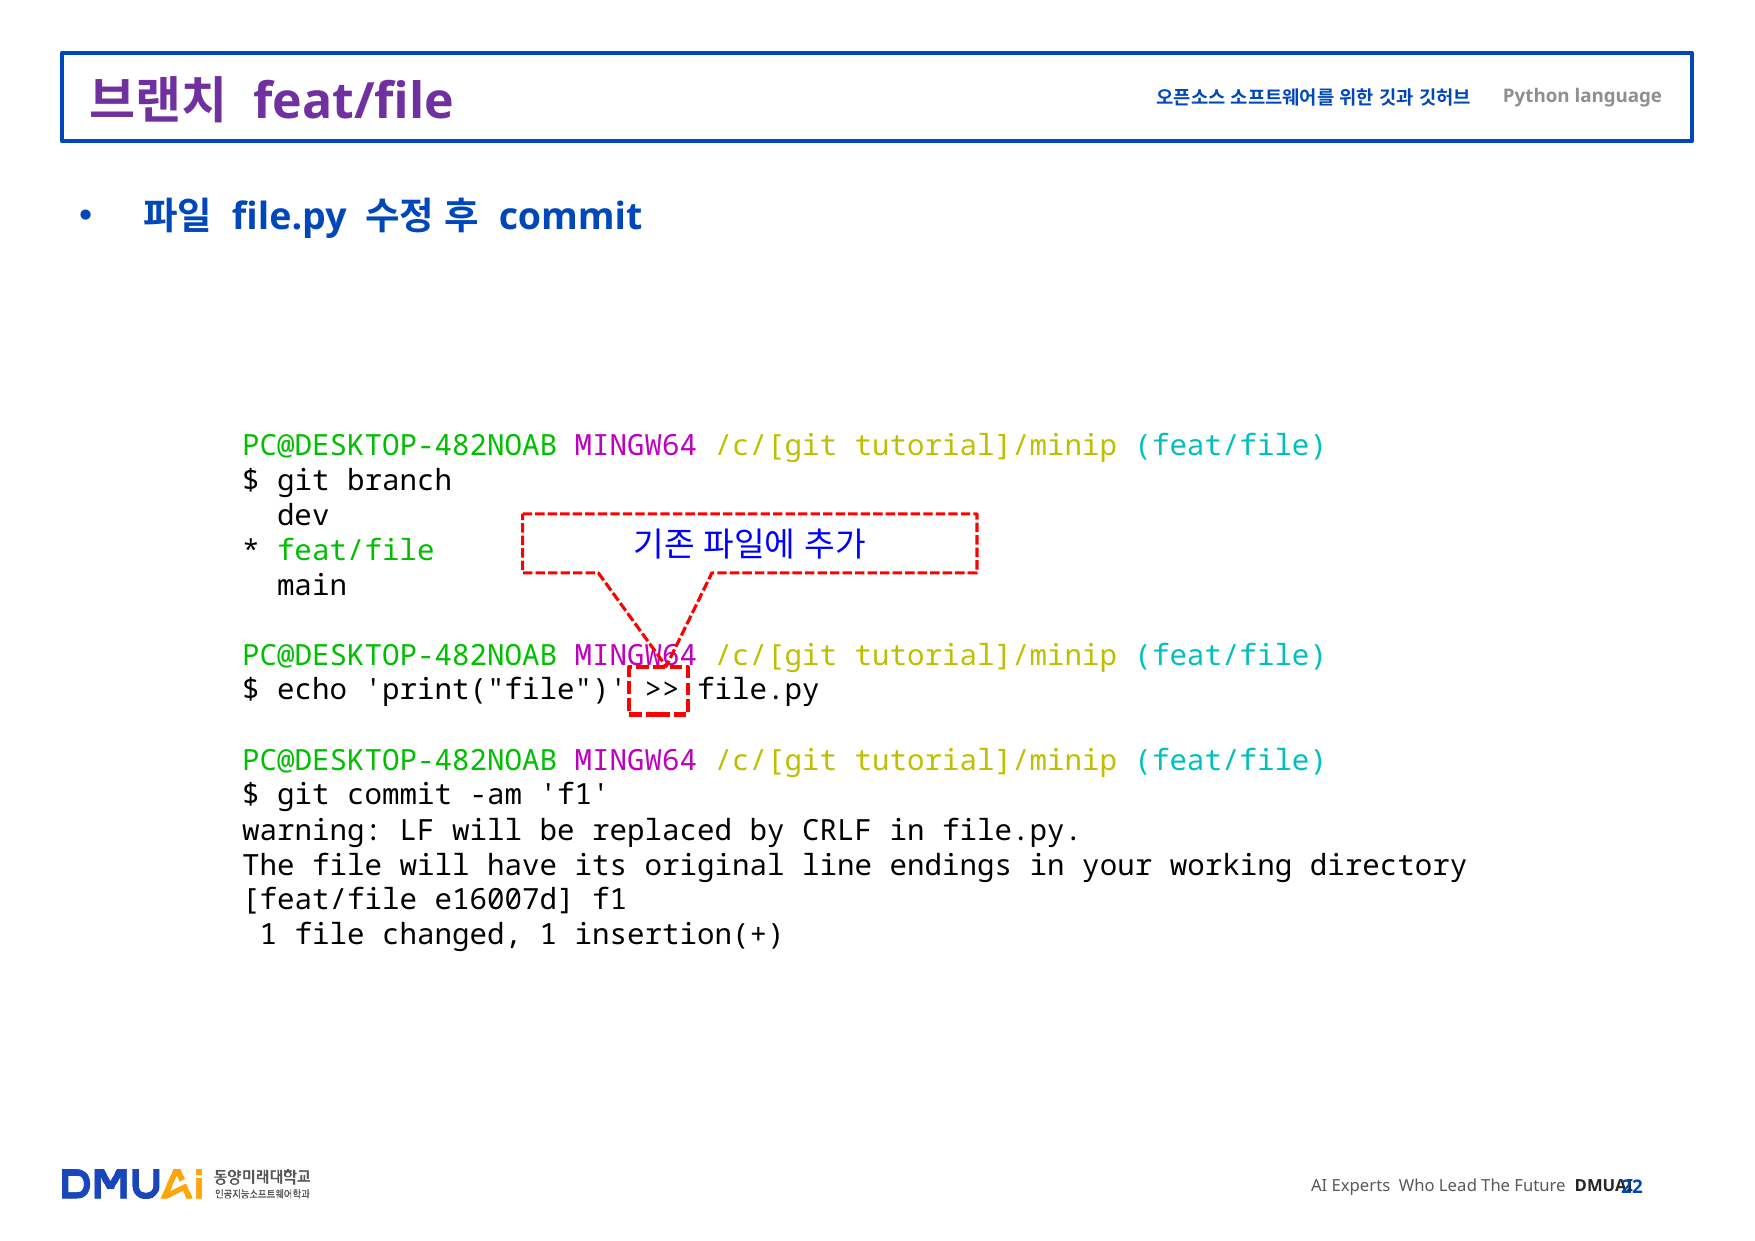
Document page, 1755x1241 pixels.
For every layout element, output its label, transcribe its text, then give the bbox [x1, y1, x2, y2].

text_box 기존 파일에 추가 [520, 511, 980, 669]
text_box [627, 665, 690, 717]
list 파일 file.py 수정 후 commit [62, 183, 1681, 1140]
picture [62, 1169, 310, 1199]
title 브랜치 feat/file [72, 69, 1055, 128]
text_box PC@DESKTOP-482NOAB MINGW64 /c/[git tutorial]/minip (feat/file) $ git branch dev * feat/file main PC@DESKTOP-482NOAB MINGW64 /c/[git tutorial]/minip (feat/file) $ echo 'print("file")' >> file.py PC@DESKTOP-482NOAB MINGW64 /c/[git tutorial]/minip (feat/file) $ git commit -am 'f1' warning: LF will be replaced by CRLF in file.py. The file will have its original line endings in your working directory [feat/file e16007d] f1 1 file changed, 1 insertion(+) [227, 383, 1515, 993]
